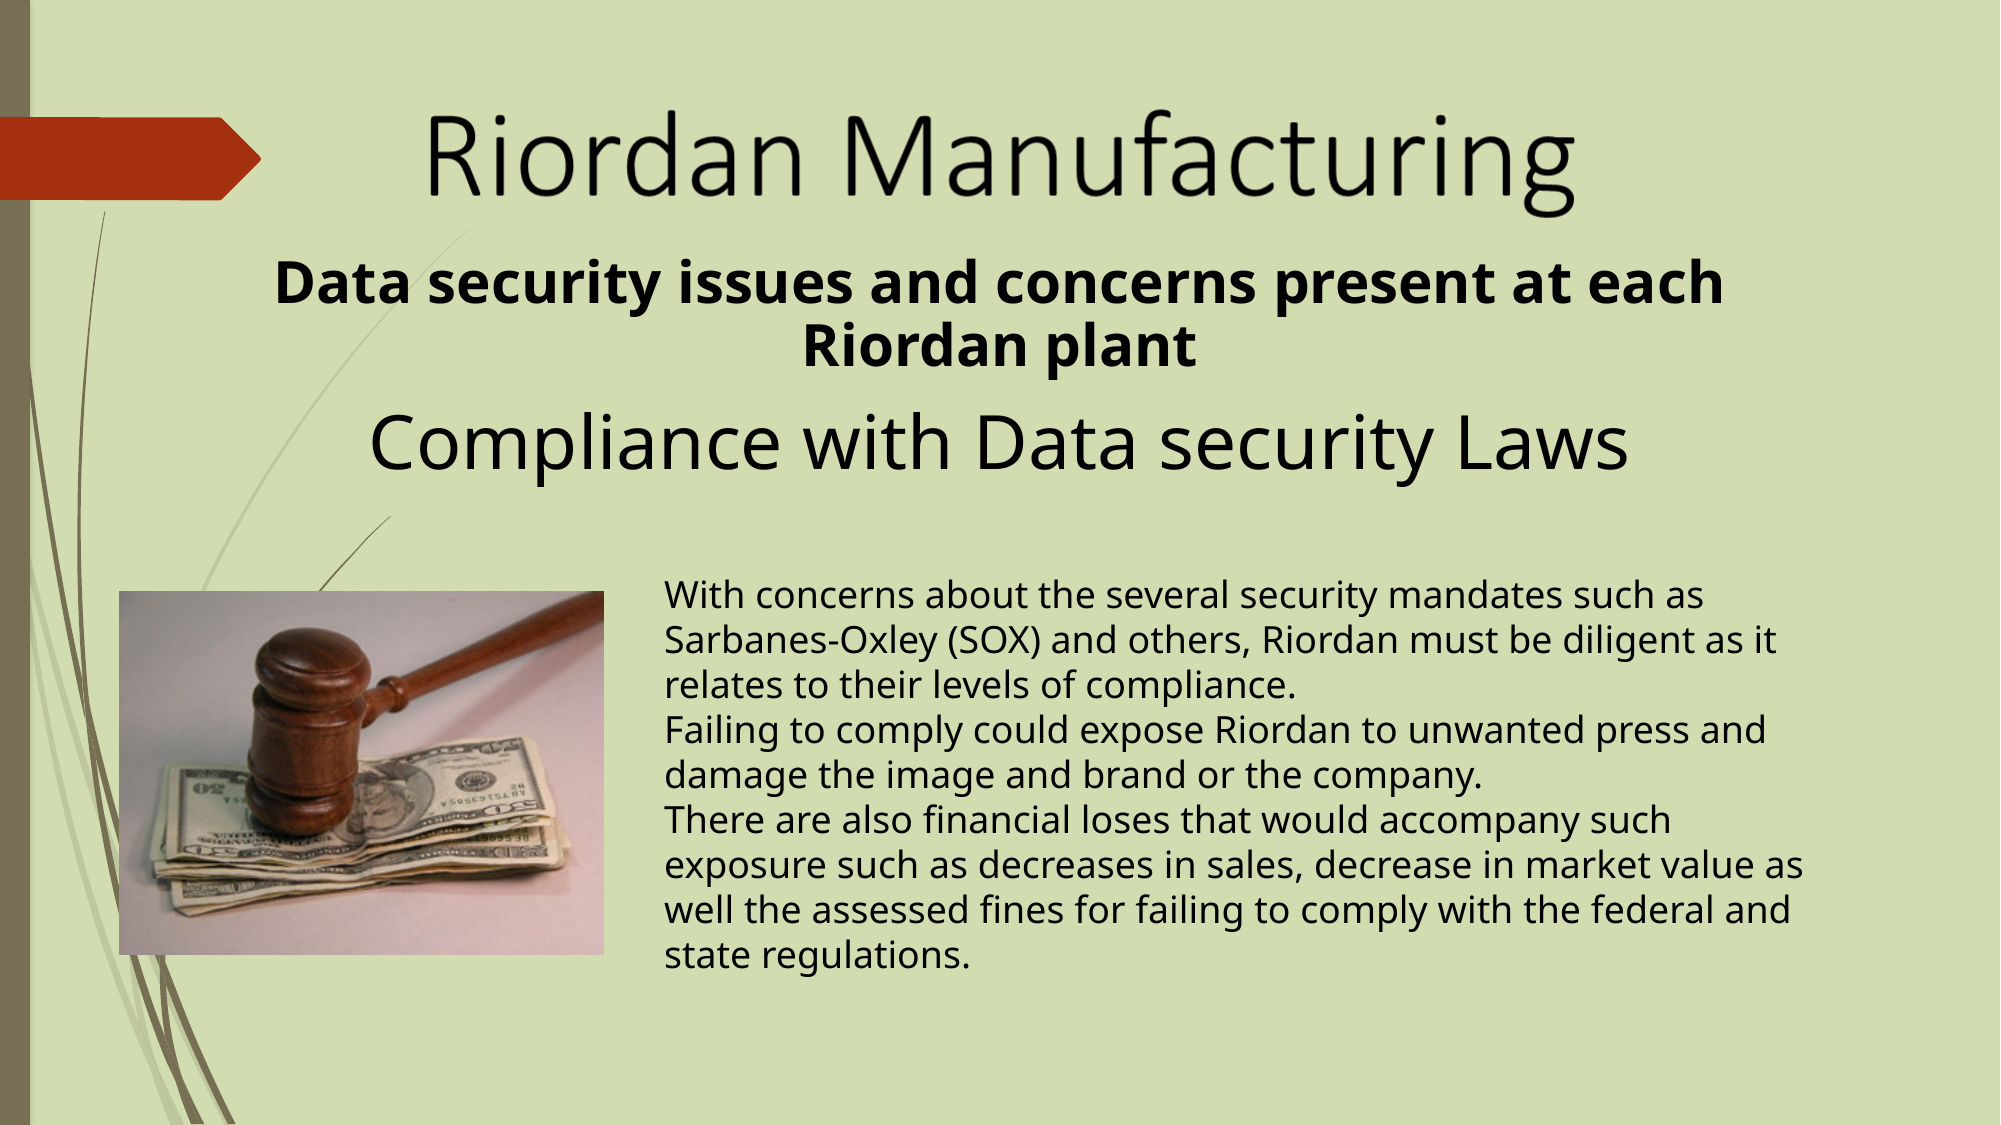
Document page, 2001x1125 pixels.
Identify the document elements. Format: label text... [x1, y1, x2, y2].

text_box Data security issues and concerns present at each Riordan plant [137, 222, 1863, 410]
picture [119, 591, 605, 956]
text_box Compliance with Data security Laws [221, 386, 1778, 492]
picture [249, 40, 1751, 304]
text_box With concerns about the several security mandates such as Sarbanes-Oxley (SOX) and others, Riordan must be diligent as it relates to their levels of compliance. Failing to comply could expose Riordan to unwanted press and damage the image and brand or the company. There are also financial loses that would accompany such exposure such as decreases in sales, decrease in market value as well the assessed fines for failing to comply with the federal and state regulations. [649, 563, 1848, 1074]
